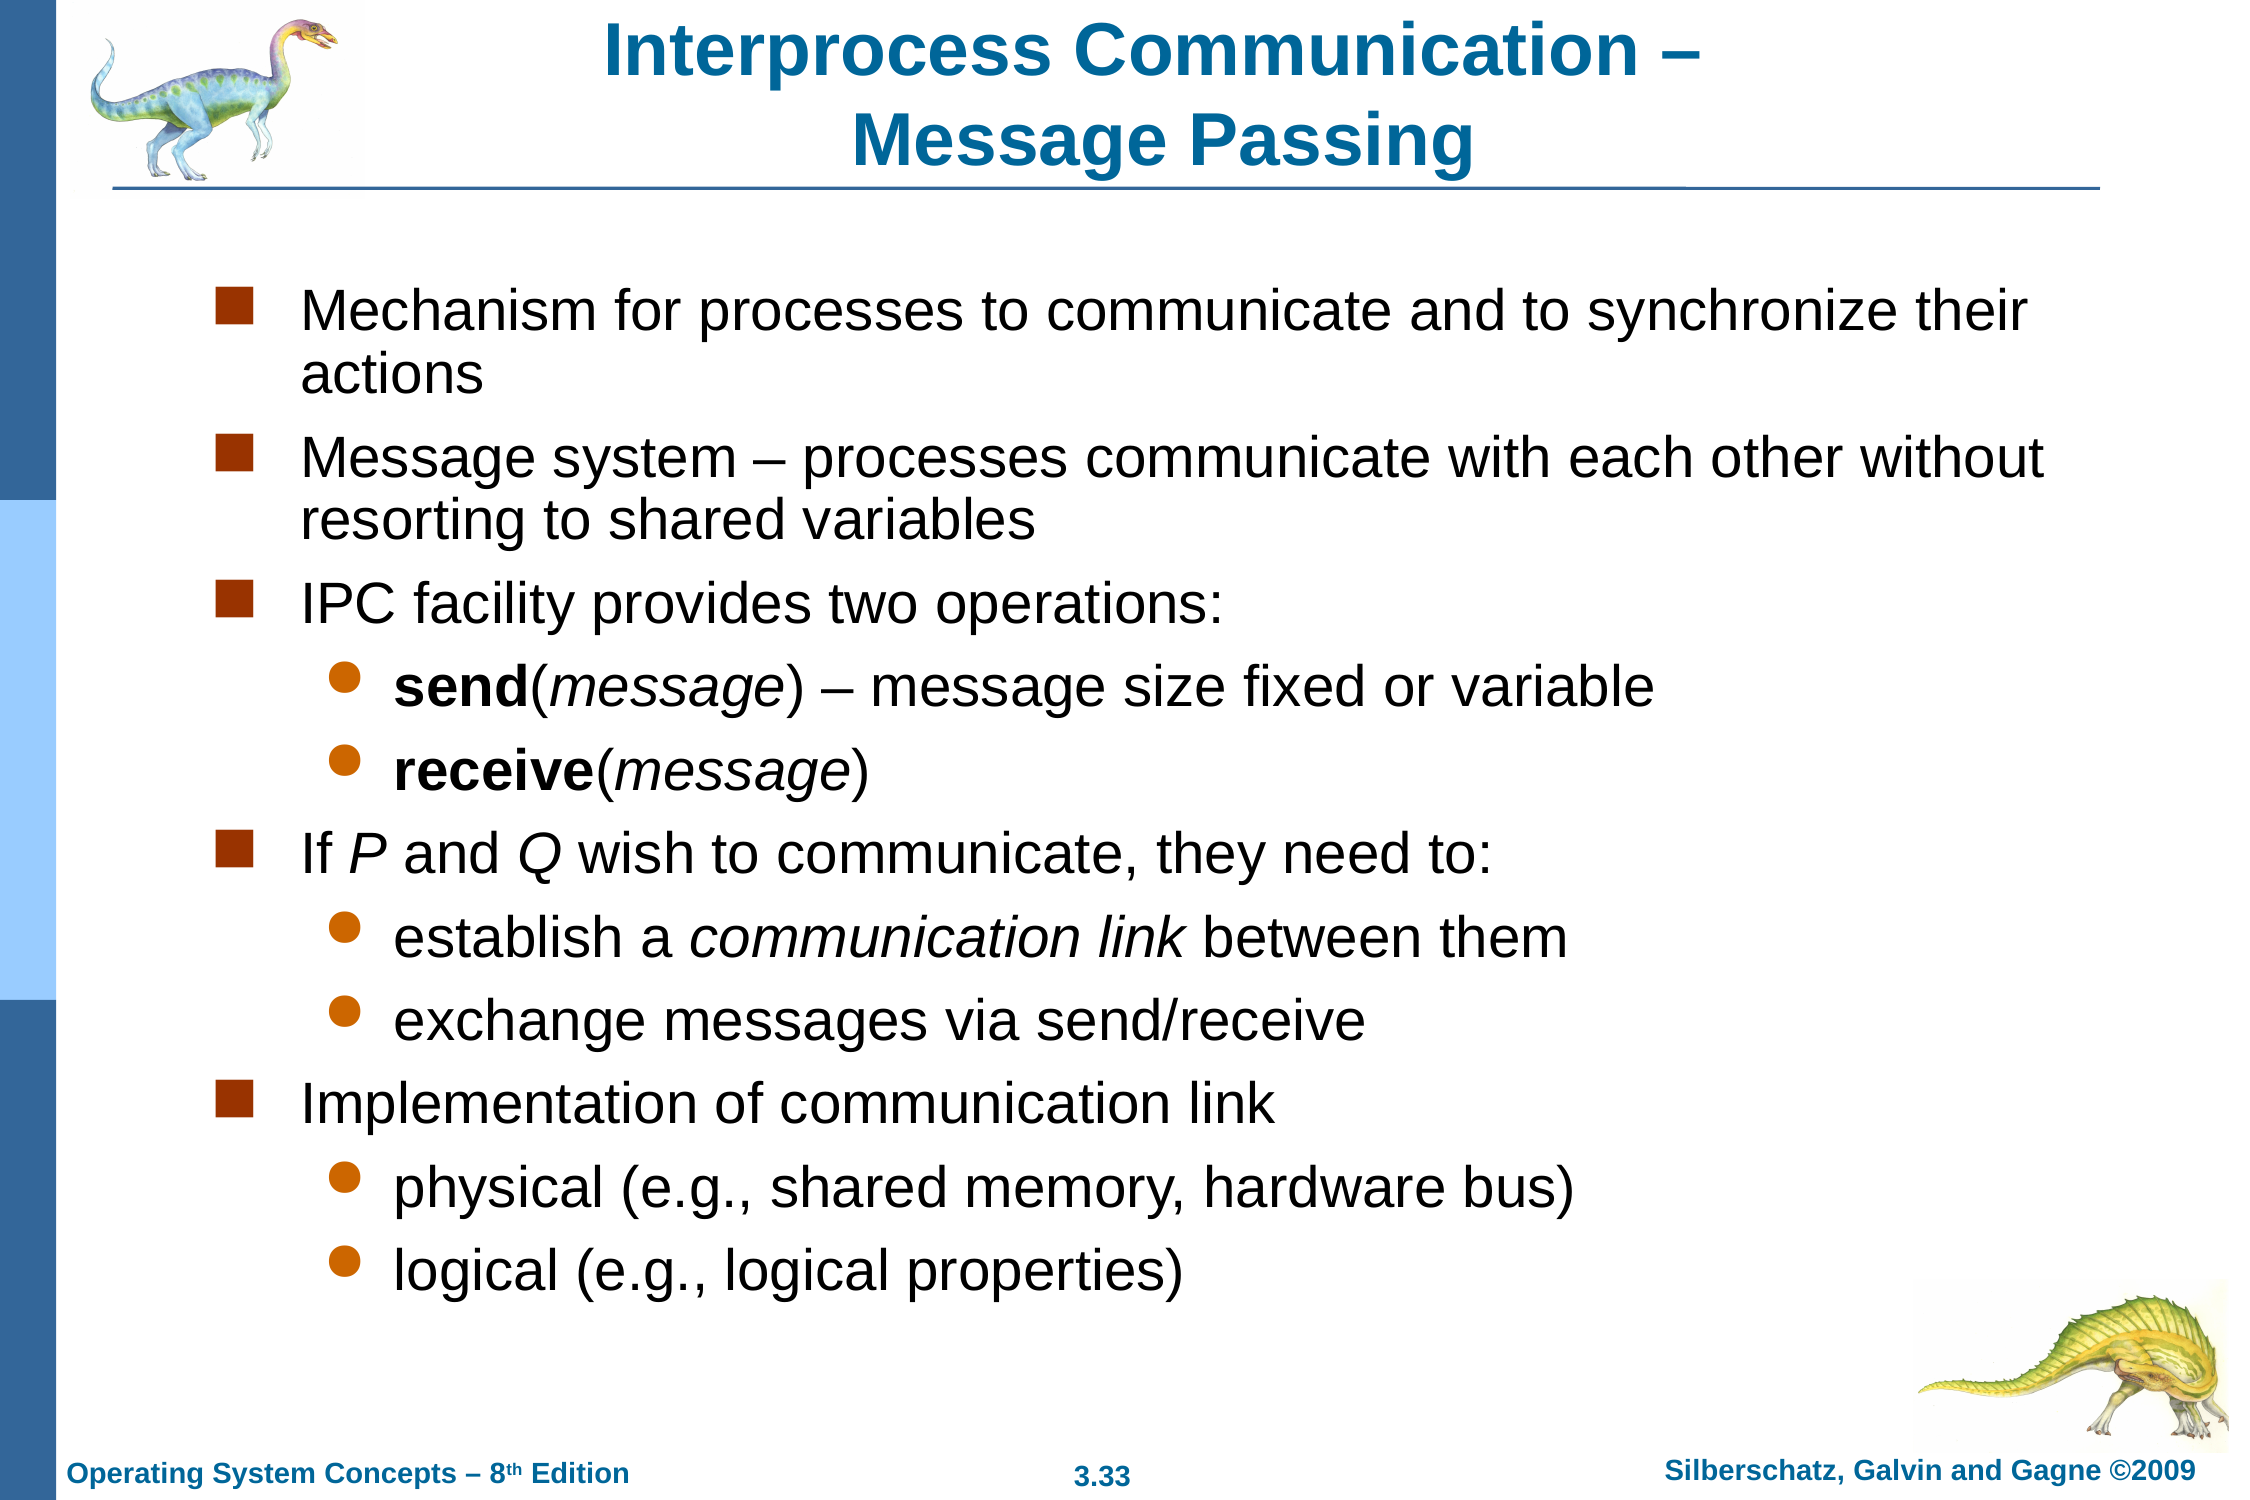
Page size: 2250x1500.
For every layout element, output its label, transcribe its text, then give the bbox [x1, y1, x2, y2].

title Interprocess Communication – Message Passing [151, 64, 2177, 192]
picture [1913, 1279, 2229, 1453]
picture [70, 0, 365, 199]
list Mechanism for processes to communicate and to synchronize their actions Message system – processes communicate with each other without resorting to shared variables IPC facility provides two operations: send(message) – message size fixed or variable receive(message) If P and Q wish to communicate, they need to: establish a communication link between them exchange messages via send/receive Implementation of communication link physical (e.g., shared memory, hardware bus) logical (e.g., logical properties) [198, 269, 2093, 1261]
